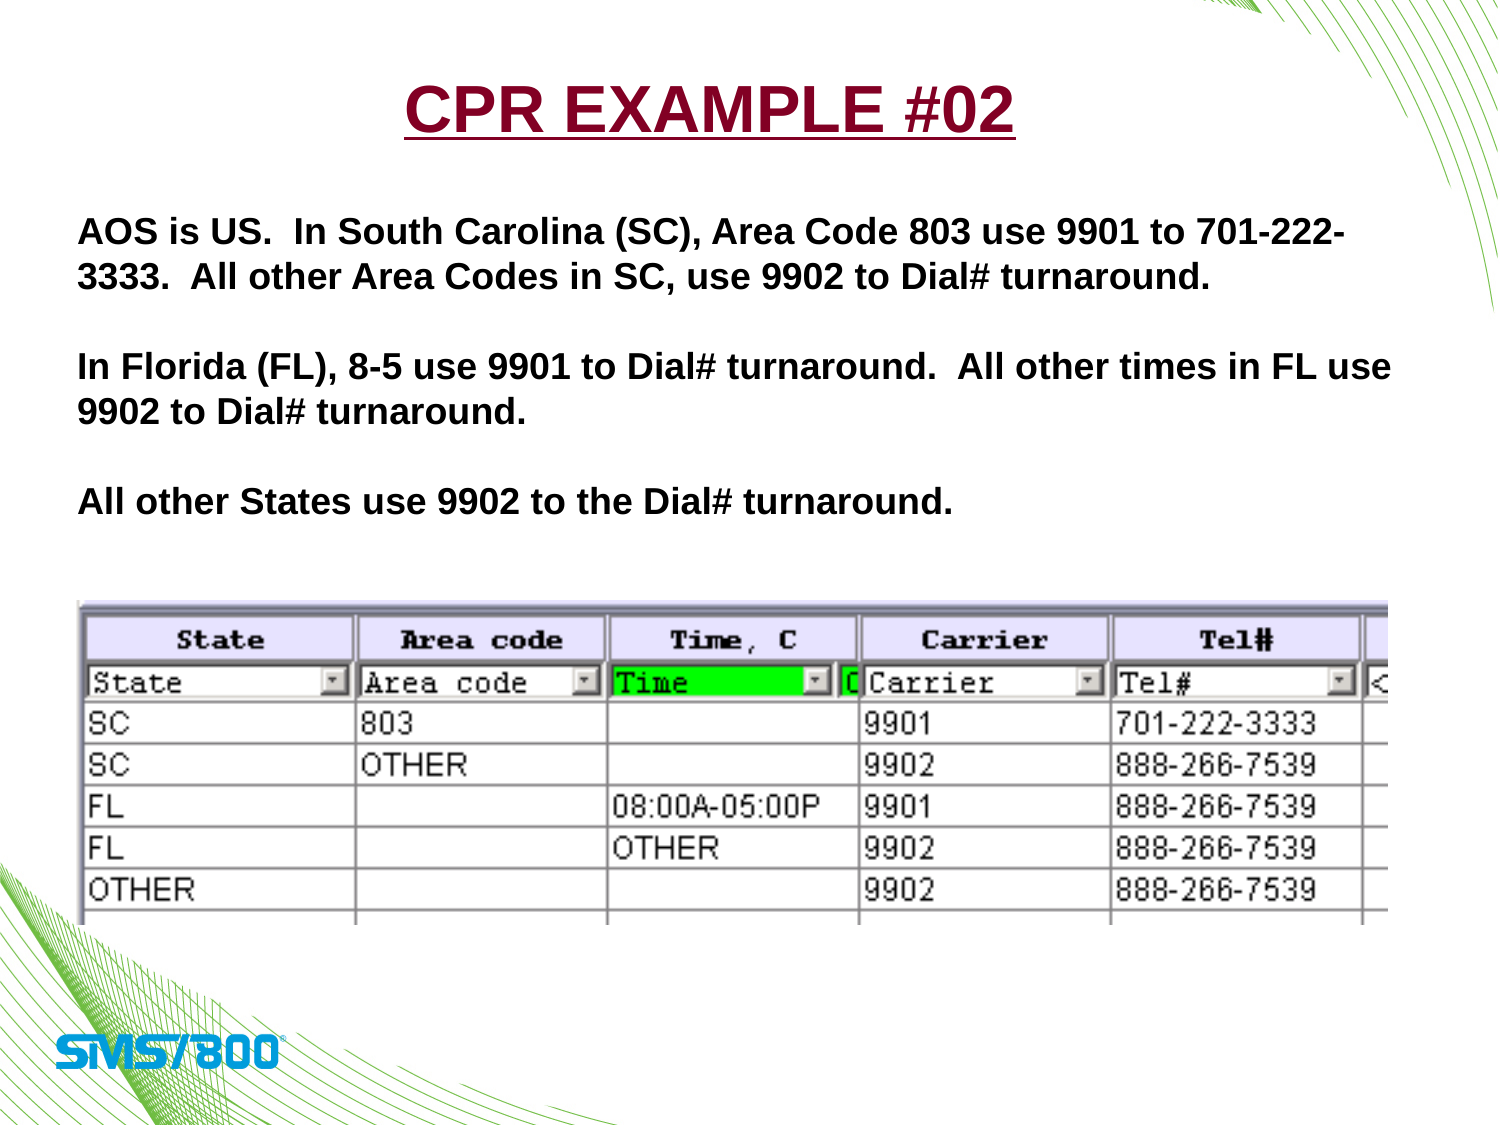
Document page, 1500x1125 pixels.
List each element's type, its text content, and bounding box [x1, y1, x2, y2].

picture [0, 0, 1500, 1125]
title CPR Example #02 [299, 50, 1121, 163]
text_box AOS is US. In South Carolina (SC), Area Code 803 use 9901 to 701-222-3333. All other Area Codes in SC, use 9902 to Dial# turnaround. In Florida (FL), 8-5 use 9901 to Dial# turnaround. All other times in FL use 9902 to Dial# turnaround. All other States use 9902 to the Dial# turnaround. [62, 199, 1425, 530]
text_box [74, 600, 1388, 926]
